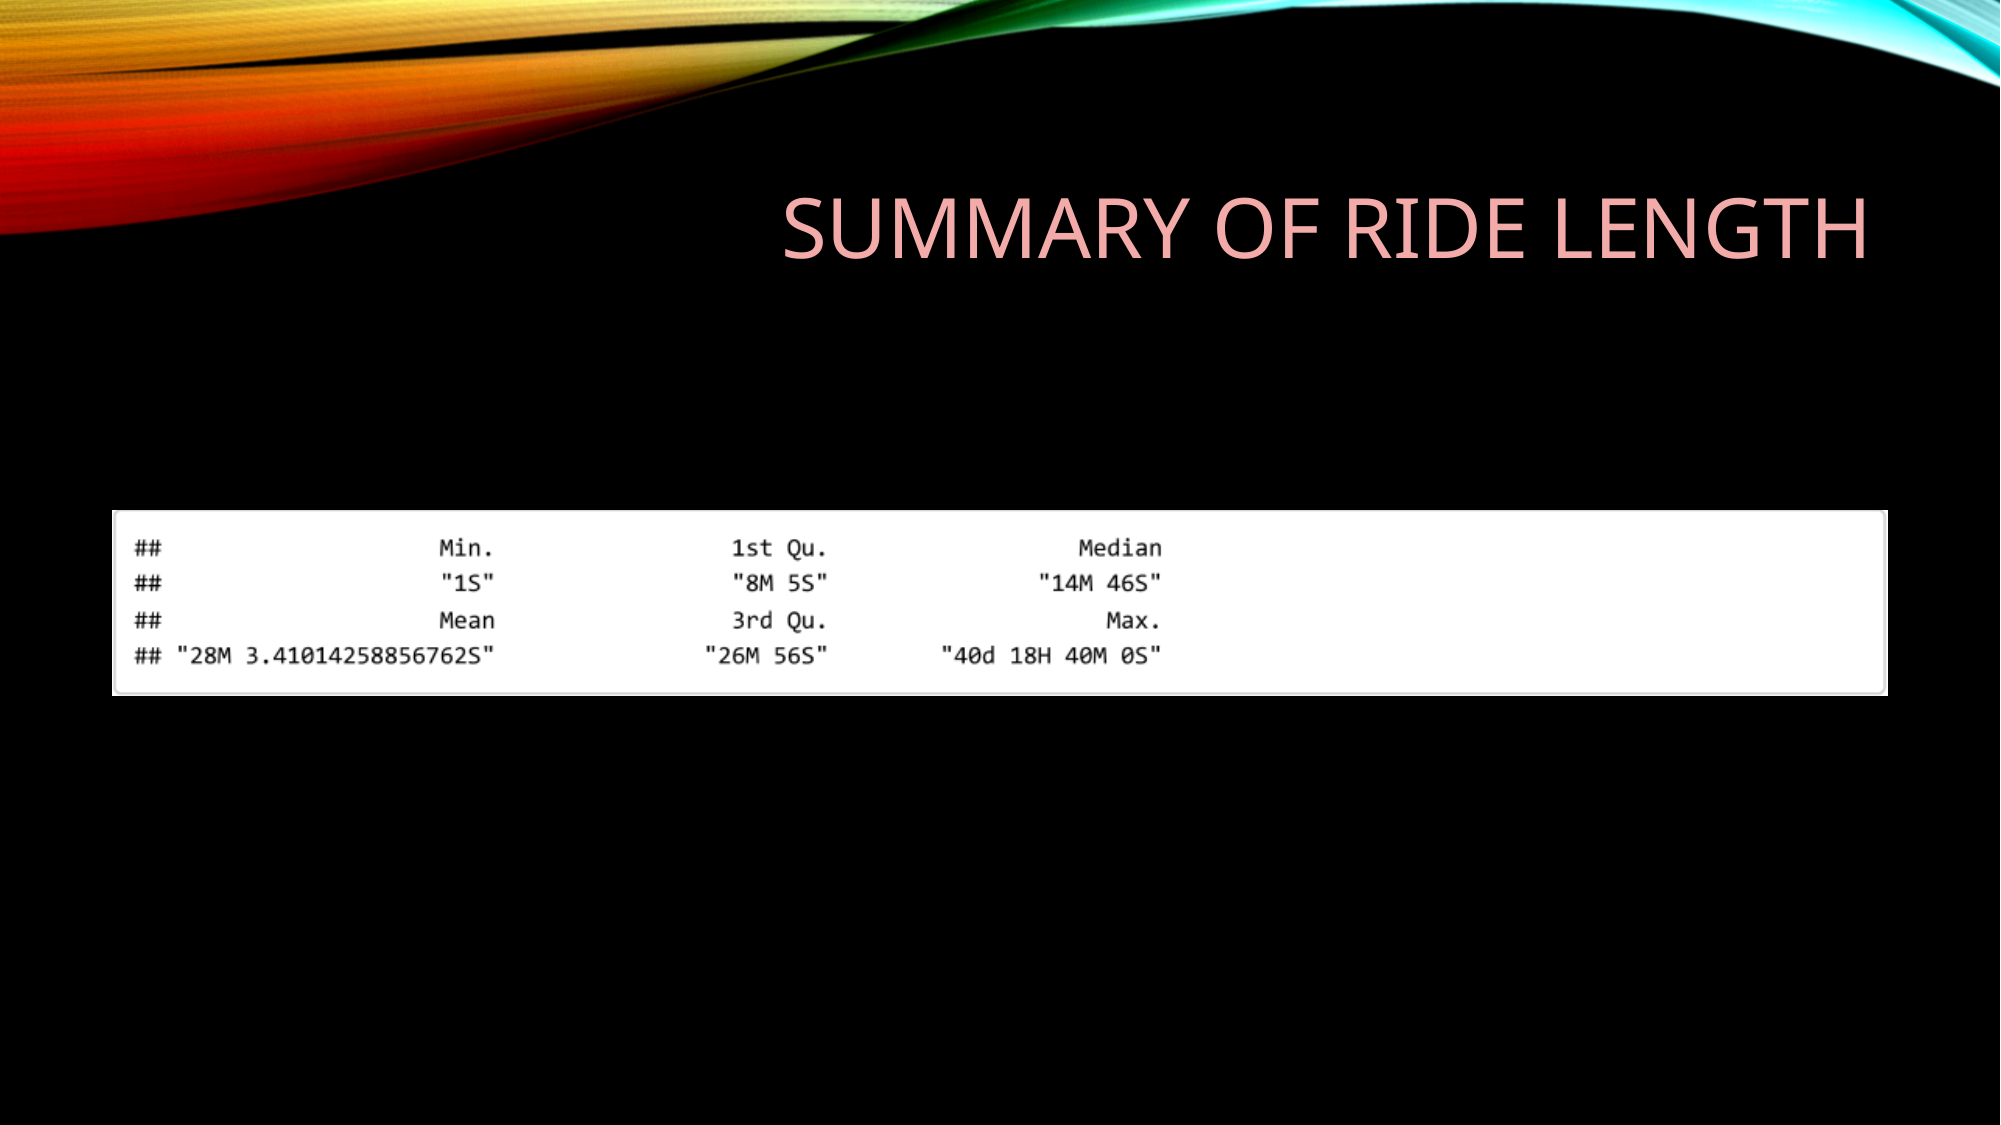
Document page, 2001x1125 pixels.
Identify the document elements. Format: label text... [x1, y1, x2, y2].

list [112, 509, 1888, 696]
title Summary of ride length [474, 125, 1888, 338]
picture [0, 0, 2000, 237]
